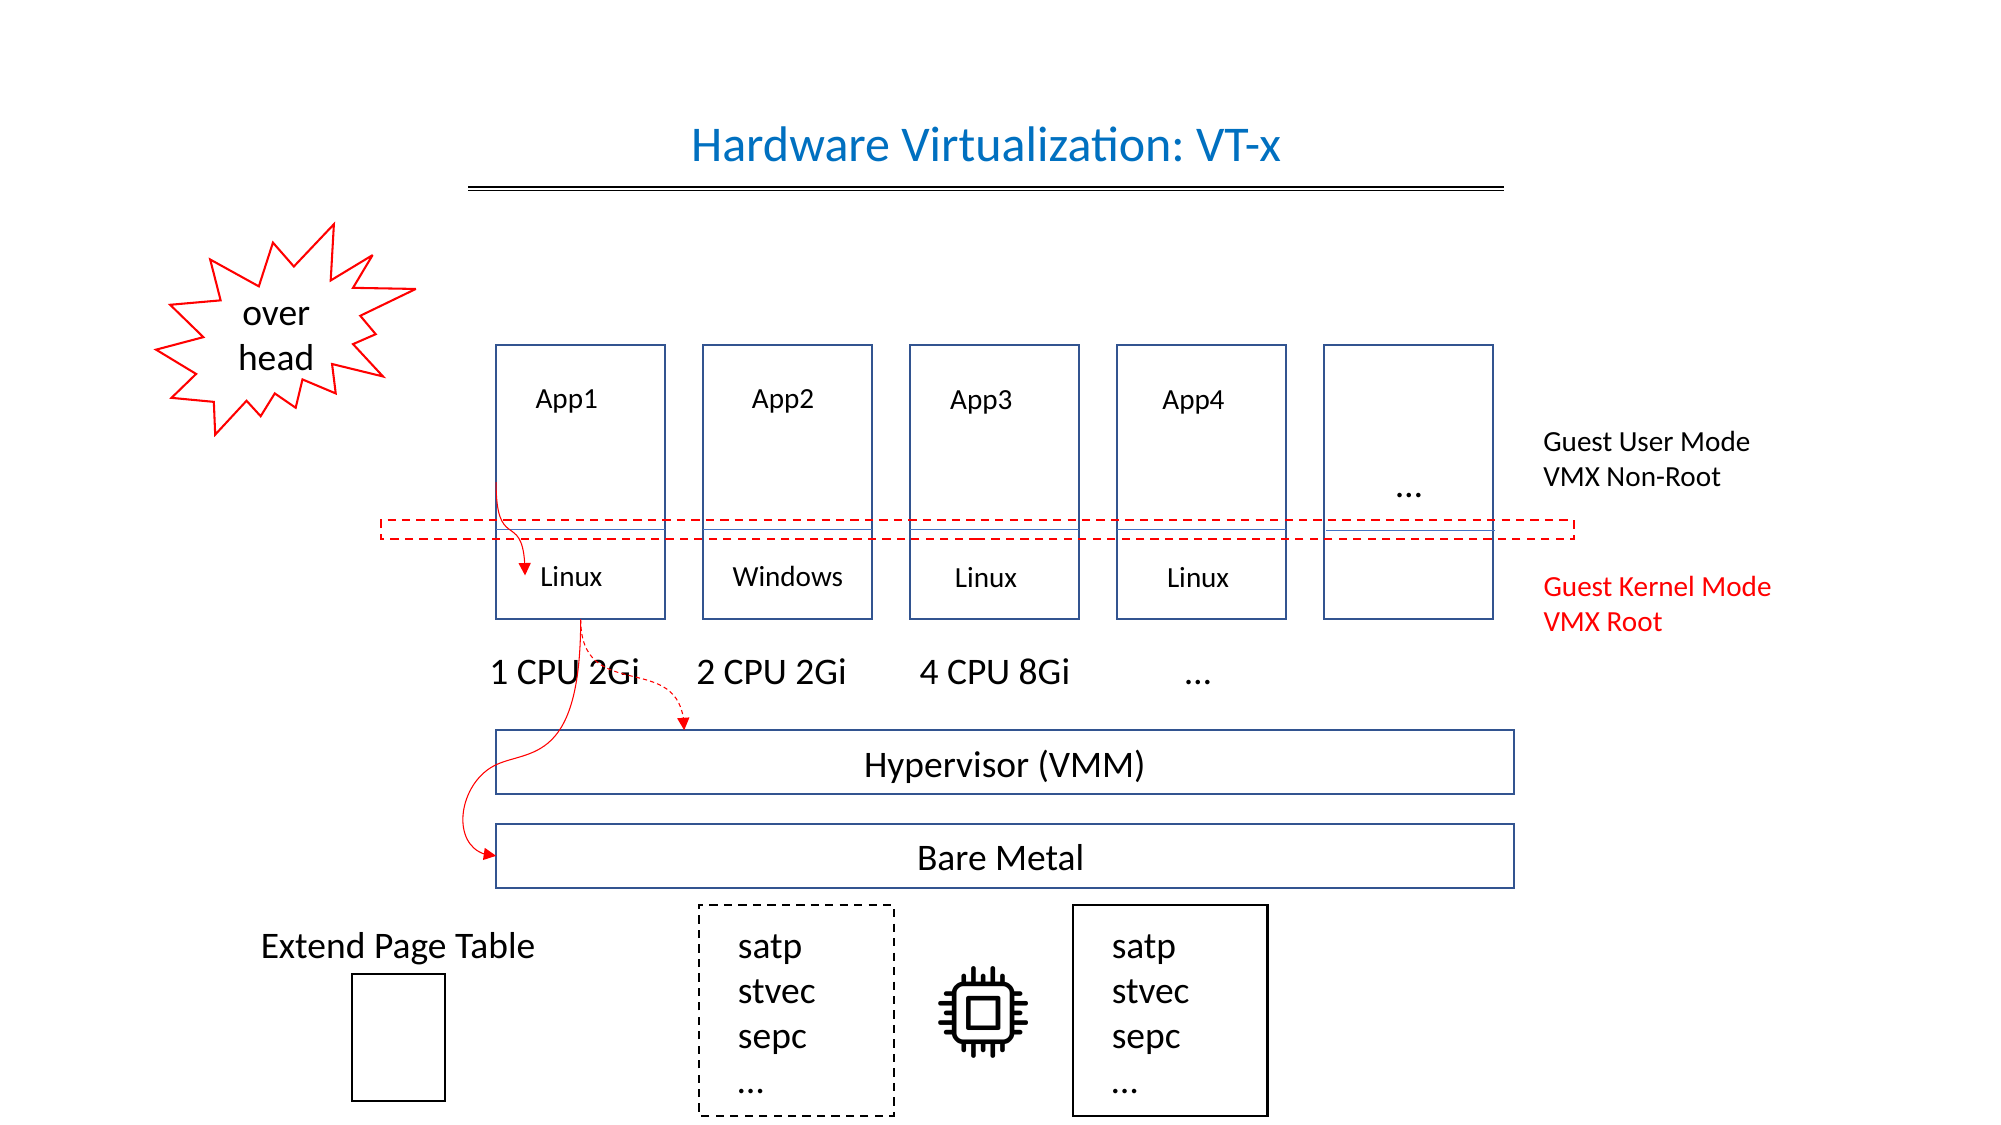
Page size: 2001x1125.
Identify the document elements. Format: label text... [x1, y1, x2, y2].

text_box 1 CPU 2Gi [474, 640, 576, 695]
text_box Hypervisor (VMM) [495, 729, 1515, 795]
text_box … [1323, 344, 1494, 520]
text_box Windows [717, 550, 858, 600]
text_box [526, 519, 1575, 540]
text_box [1072, 904, 1269, 1117]
text_box overhead [153, 221, 417, 438]
text_box [1116, 344, 1287, 520]
picture [934, 963, 1032, 1061]
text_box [496, 482, 526, 576]
text_box [495, 344, 666, 520]
text_box [702, 540, 873, 620]
text_box Bare Metal [495, 823, 1515, 889]
text_box App1 [520, 372, 613, 422]
text_box [351, 974, 446, 1102]
text_box [1116, 540, 1287, 620]
text_box [495, 540, 666, 620]
text_box [909, 540, 1080, 620]
text_box 2 CPU 2Gi [688, 640, 862, 700]
text_box … [1170, 640, 1227, 700]
text_box [702, 344, 873, 520]
text_box Linux [940, 550, 1033, 601]
text_box [909, 344, 1080, 520]
text_box … [1323, 540, 1494, 620]
text_box [380, 519, 496, 540]
text_box Hardware Virtualization: VT-x [477, 103, 1496, 179]
text_box [698, 904, 895, 1117]
text_box App4 [1147, 372, 1240, 423]
text_box Guest Kernel Mode VMX Root [1528, 560, 1787, 645]
text_box Extend Page Table [246, 913, 551, 974]
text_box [576, 622, 688, 727]
text_box Linux [525, 550, 618, 600]
text_box 4 CPU 8Gi [904, 640, 1085, 700]
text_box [420, 695, 657, 780]
text_box App2 [736, 372, 829, 422]
text_box App3 [935, 372, 1028, 423]
text_box Linux [1152, 550, 1245, 601]
text_box Guest User Mode VMX Non-Root [1528, 415, 1766, 500]
